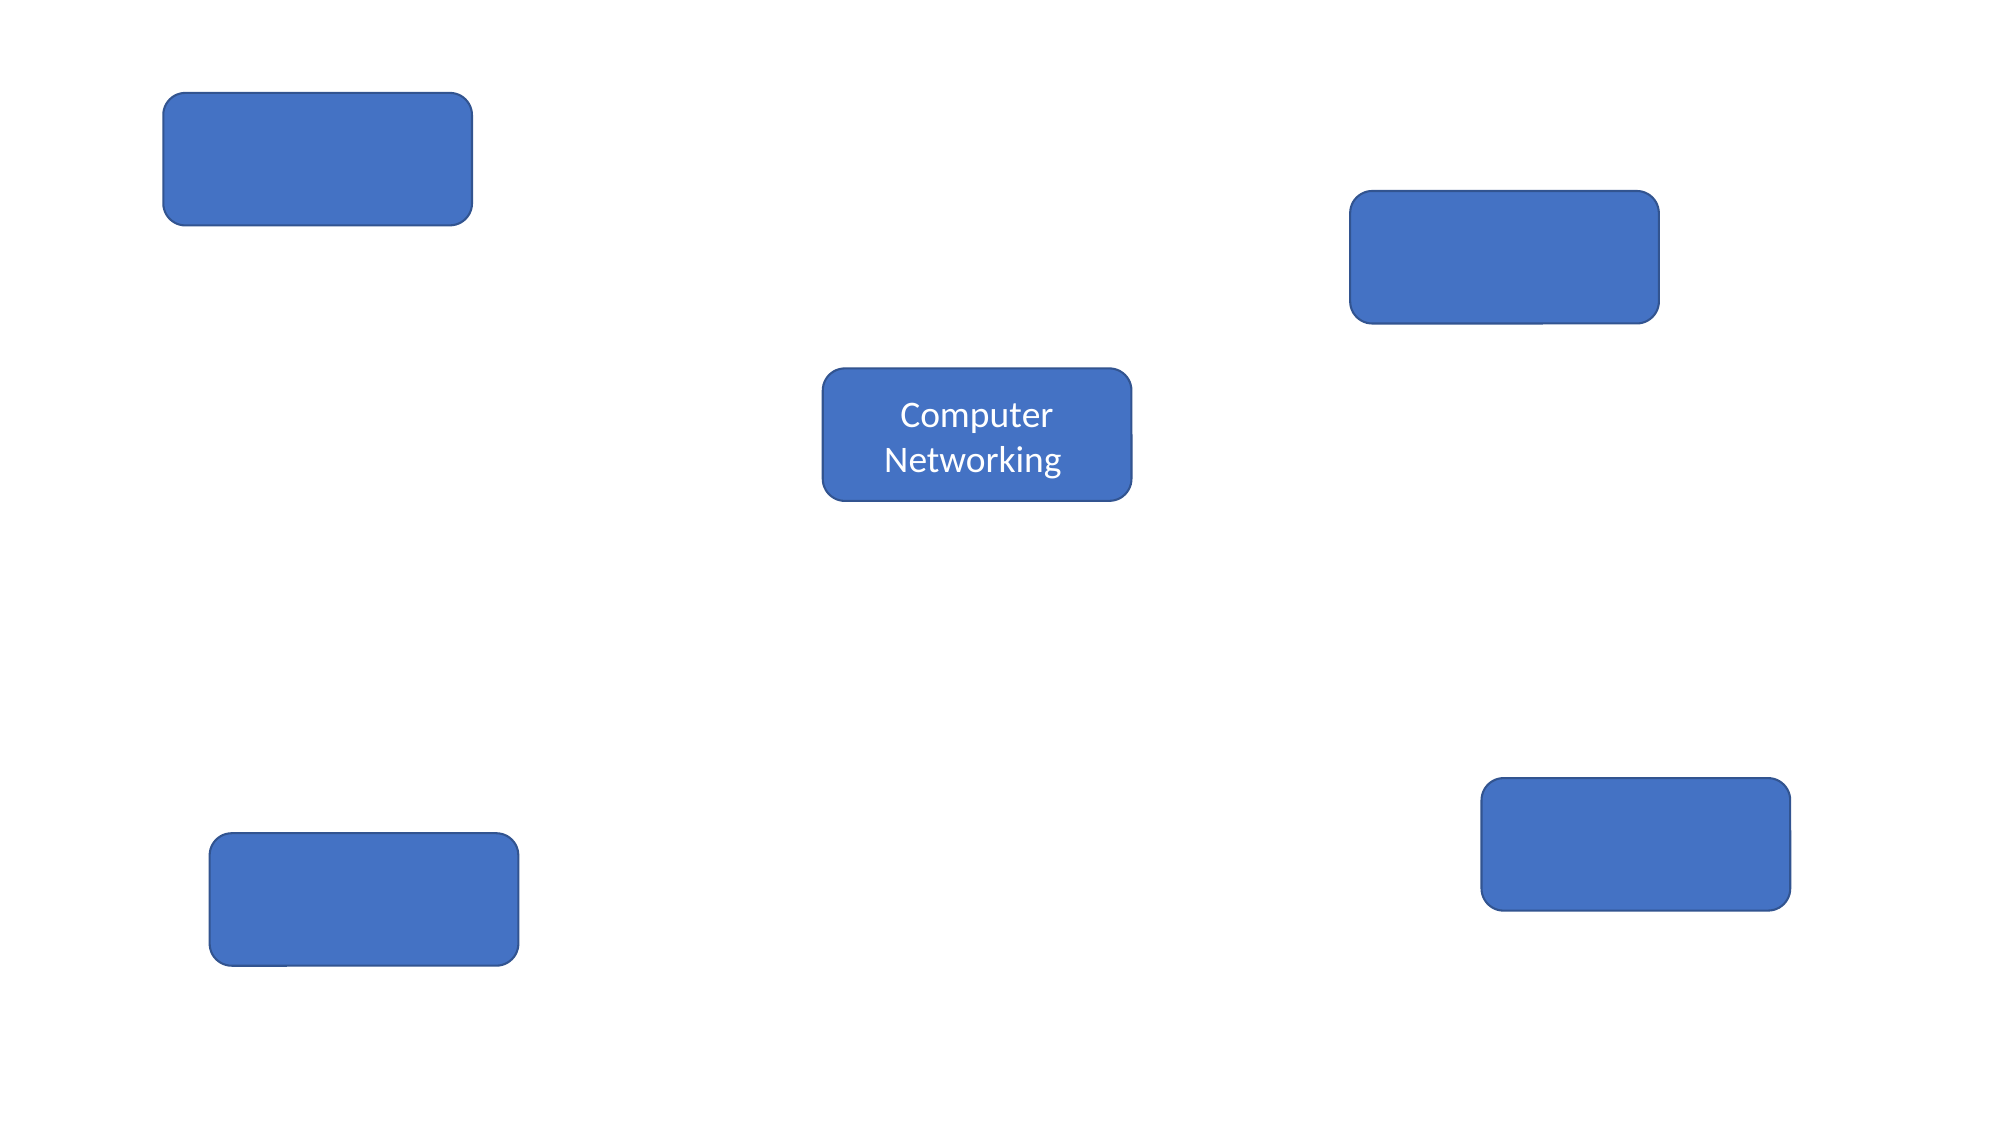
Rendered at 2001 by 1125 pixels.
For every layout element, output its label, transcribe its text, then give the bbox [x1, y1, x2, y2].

text_box [1349, 189, 1660, 325]
text_box Computer Networking [821, 367, 1133, 502]
text_box [208, 832, 520, 967]
text_box [162, 91, 474, 227]
text_box [1480, 777, 1792, 912]
